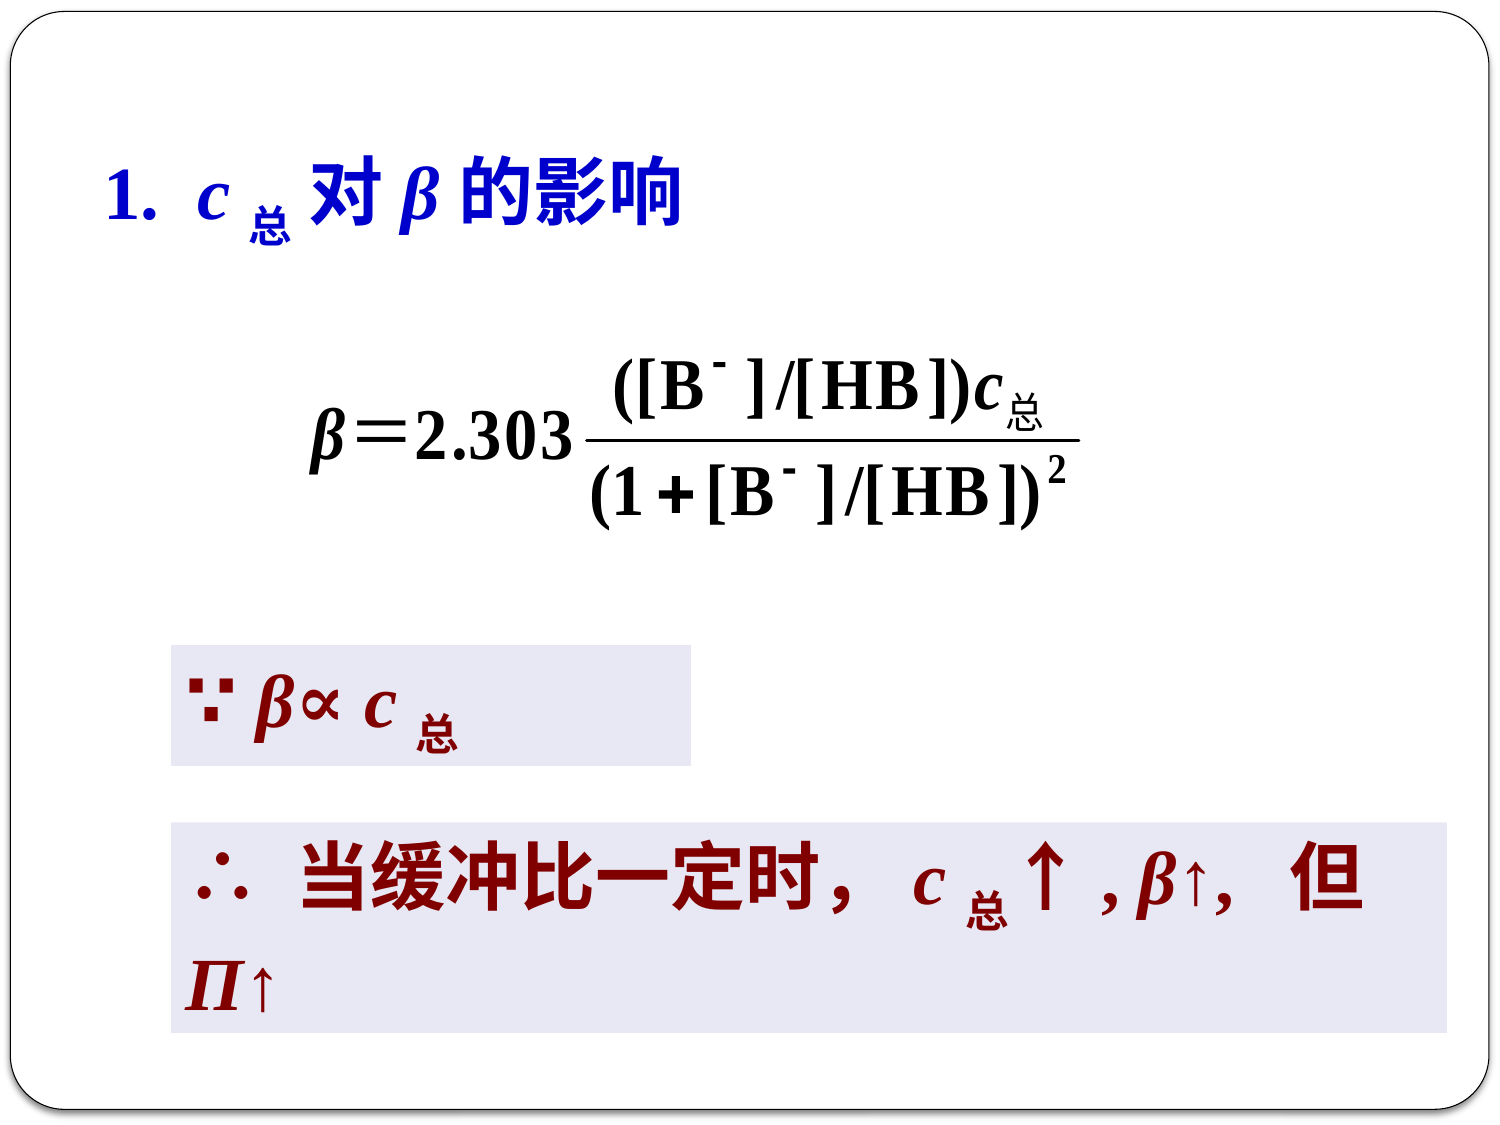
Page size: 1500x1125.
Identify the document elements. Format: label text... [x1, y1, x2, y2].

text_box ∴ 当缓冲比一定时，c总↑, β↑, 但Π↑ [171, 822, 1447, 1033]
text_box ∵ β∝ c总 [171, 645, 691, 766]
text_box 1. c总 对β的影响 [88, 137, 1414, 327]
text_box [295, 325, 1087, 542]
